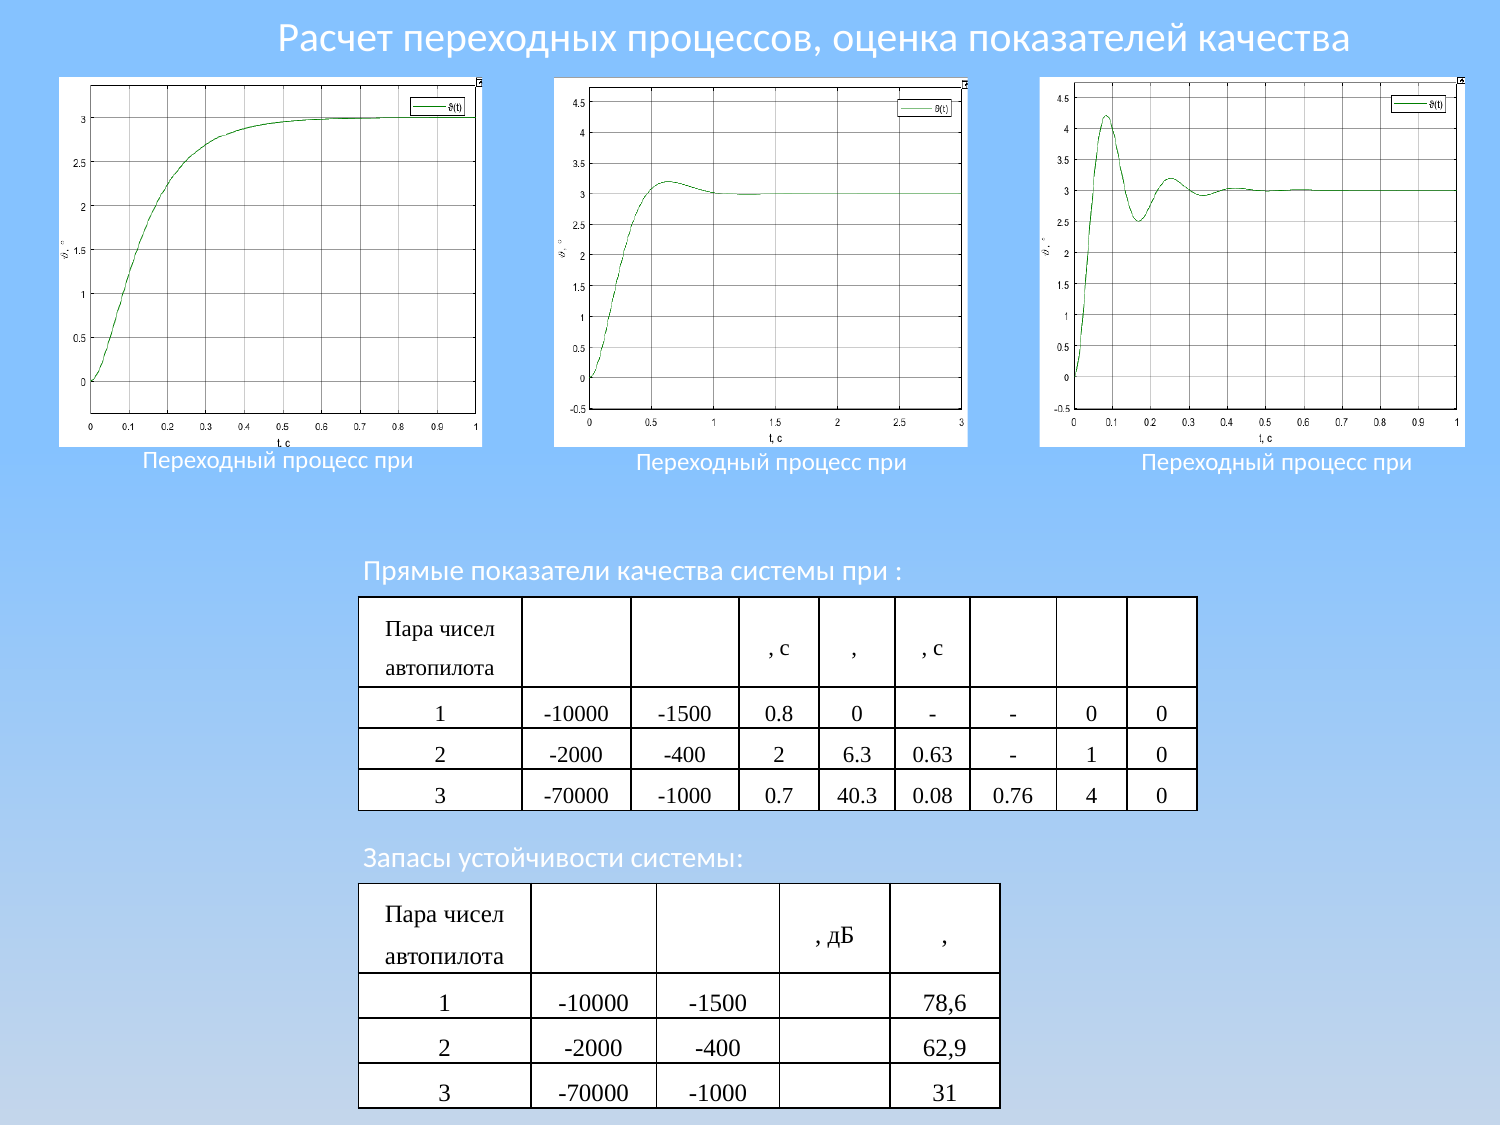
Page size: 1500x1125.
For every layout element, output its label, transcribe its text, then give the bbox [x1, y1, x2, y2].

picture [1039, 76, 1466, 448]
picture [553, 76, 968, 448]
text_box Расчет переходных процессов, оценка показателей качества [262, 2, 1367, 67]
text_box Запасы устойчивости системы: [348, 831, 759, 881]
picture [58, 76, 483, 448]
